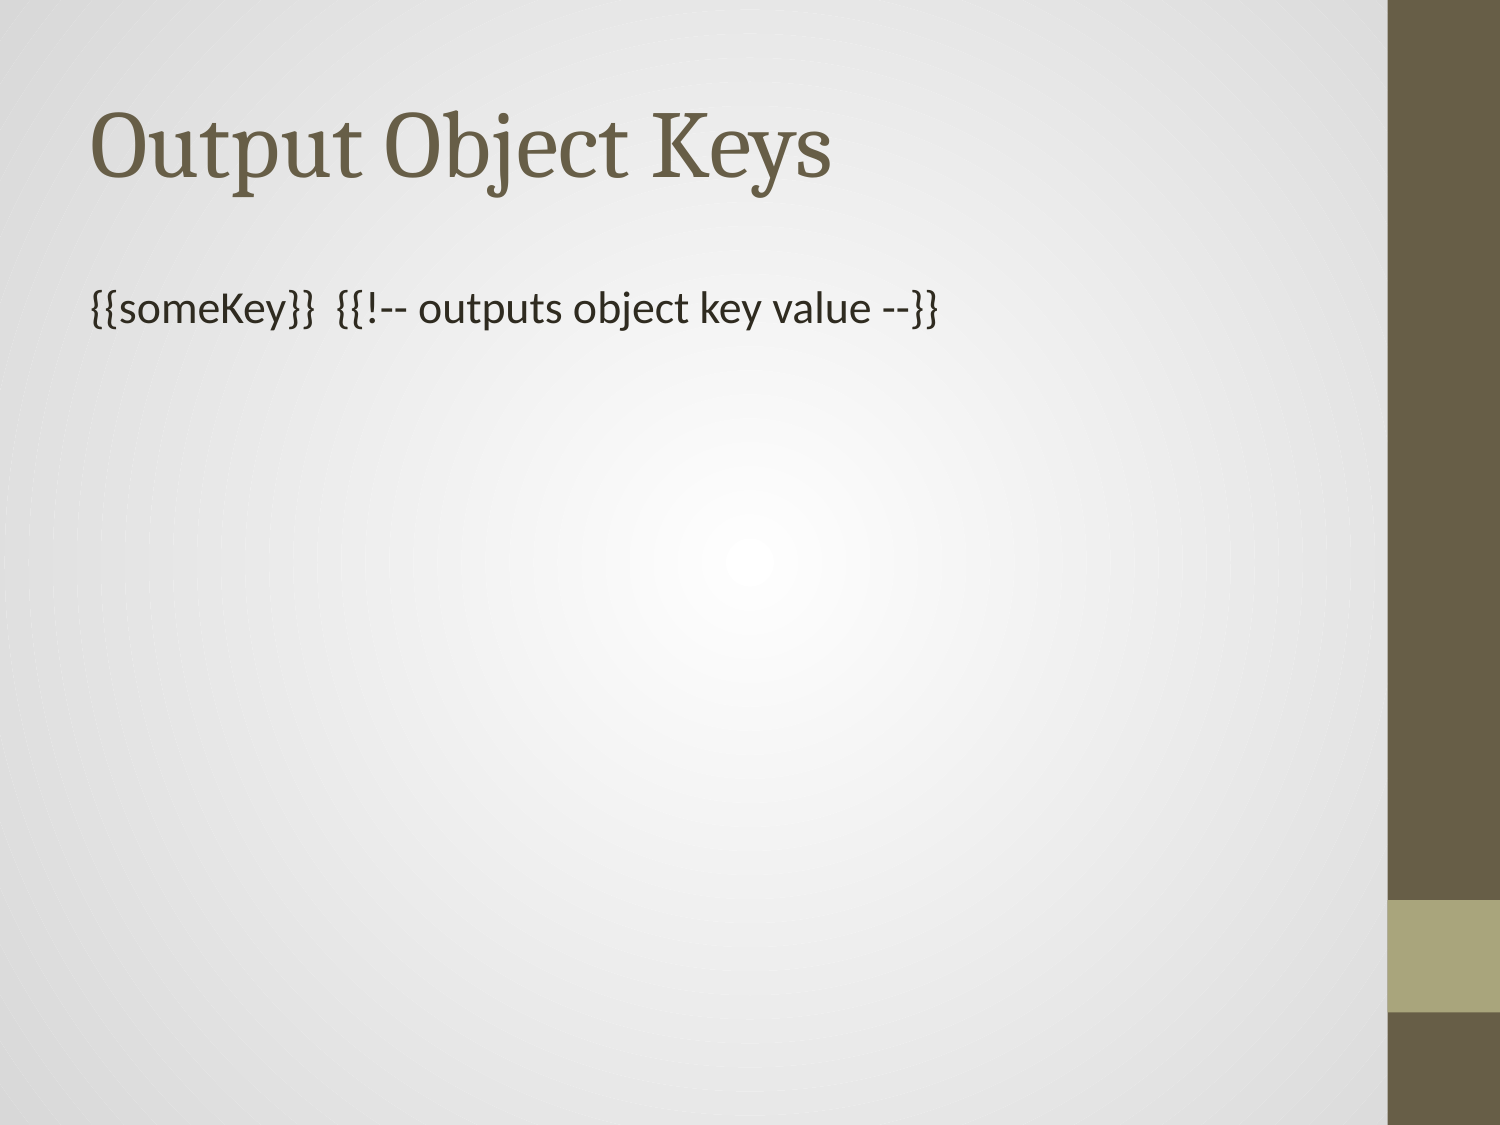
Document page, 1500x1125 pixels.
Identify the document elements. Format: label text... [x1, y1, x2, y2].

title Output Object Keys [75, 45, 1325, 233]
list {{someKey}} {{!-- outputs object key value --}} [75, 262, 1325, 1050]
